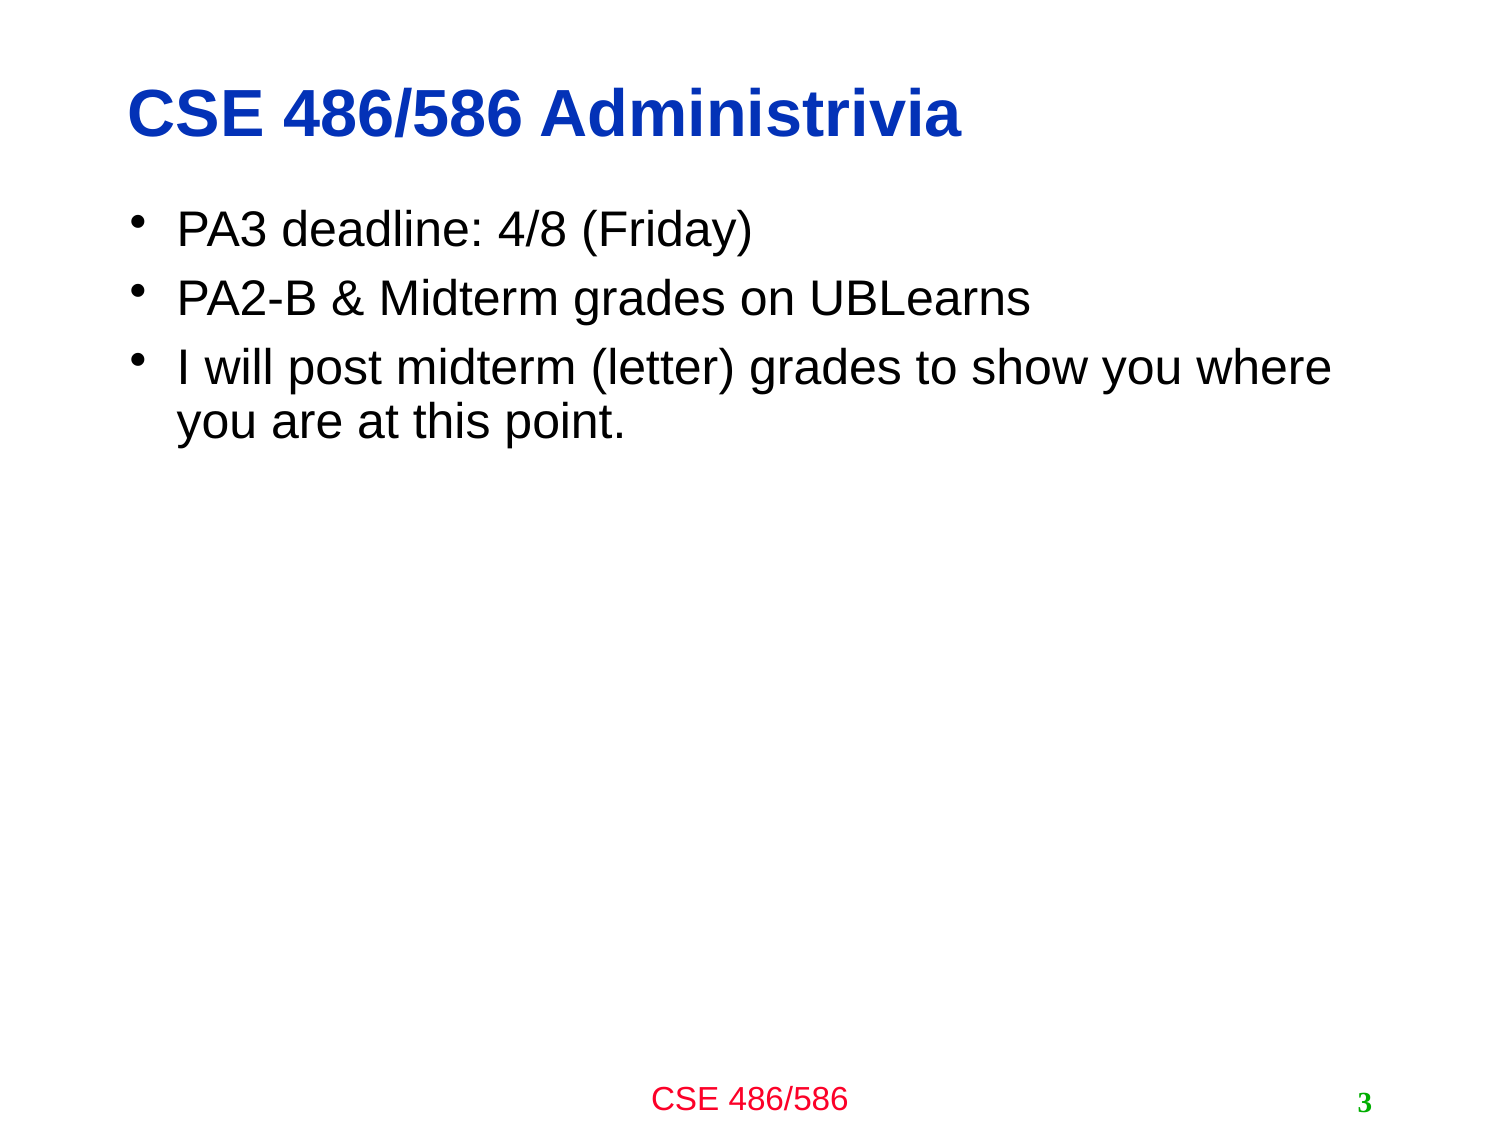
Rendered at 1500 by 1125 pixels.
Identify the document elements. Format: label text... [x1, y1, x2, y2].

list PA3 deadline: 4/8 (Friday) PA2-B & Midterm grades on UBLearns I will post midterm (letter) grades to show you where you are at this point. [114, 195, 1376, 1005]
slide_number 3 [1074, 1076, 1388, 1125]
title CSE 486/586 Administrivia [112, 53, 1310, 176]
